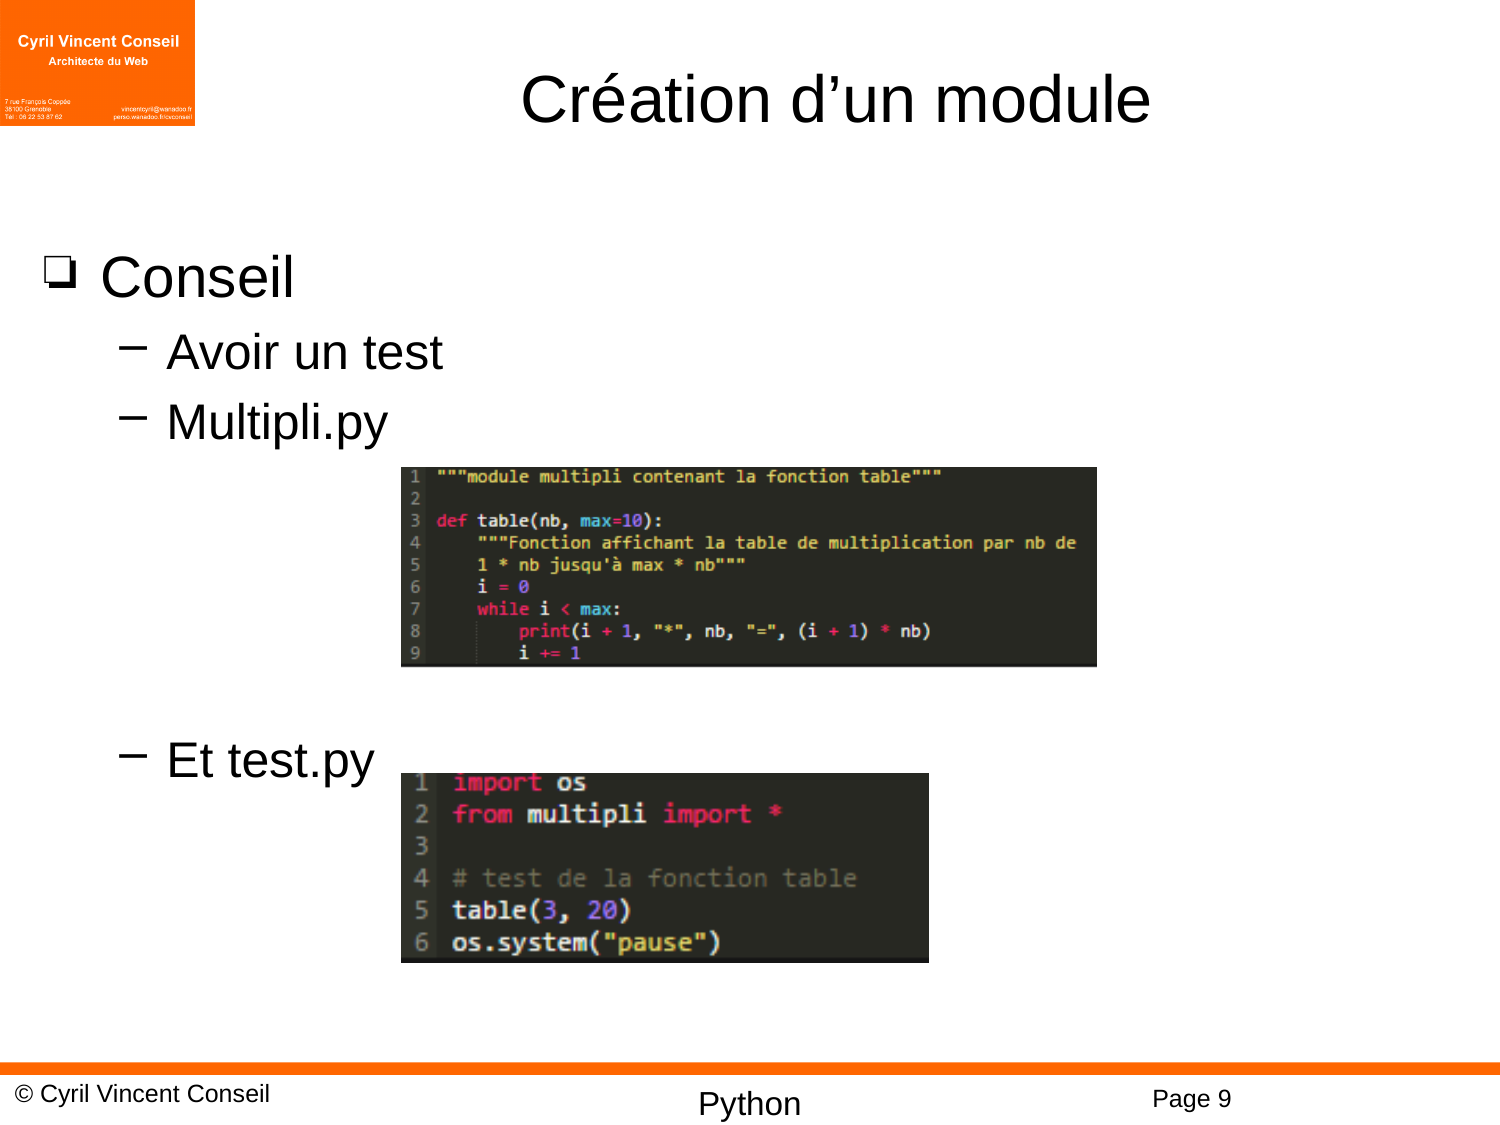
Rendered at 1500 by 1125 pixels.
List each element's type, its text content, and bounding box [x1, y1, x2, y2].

title Création d’un module [194, 2, 1480, 190]
picture [400, 773, 929, 963]
picture [0, 0, 195, 126]
picture [400, 467, 1097, 672]
list Conseil Avoir un test Multipli.py Et test.py [29, 231, 1468, 1059]
